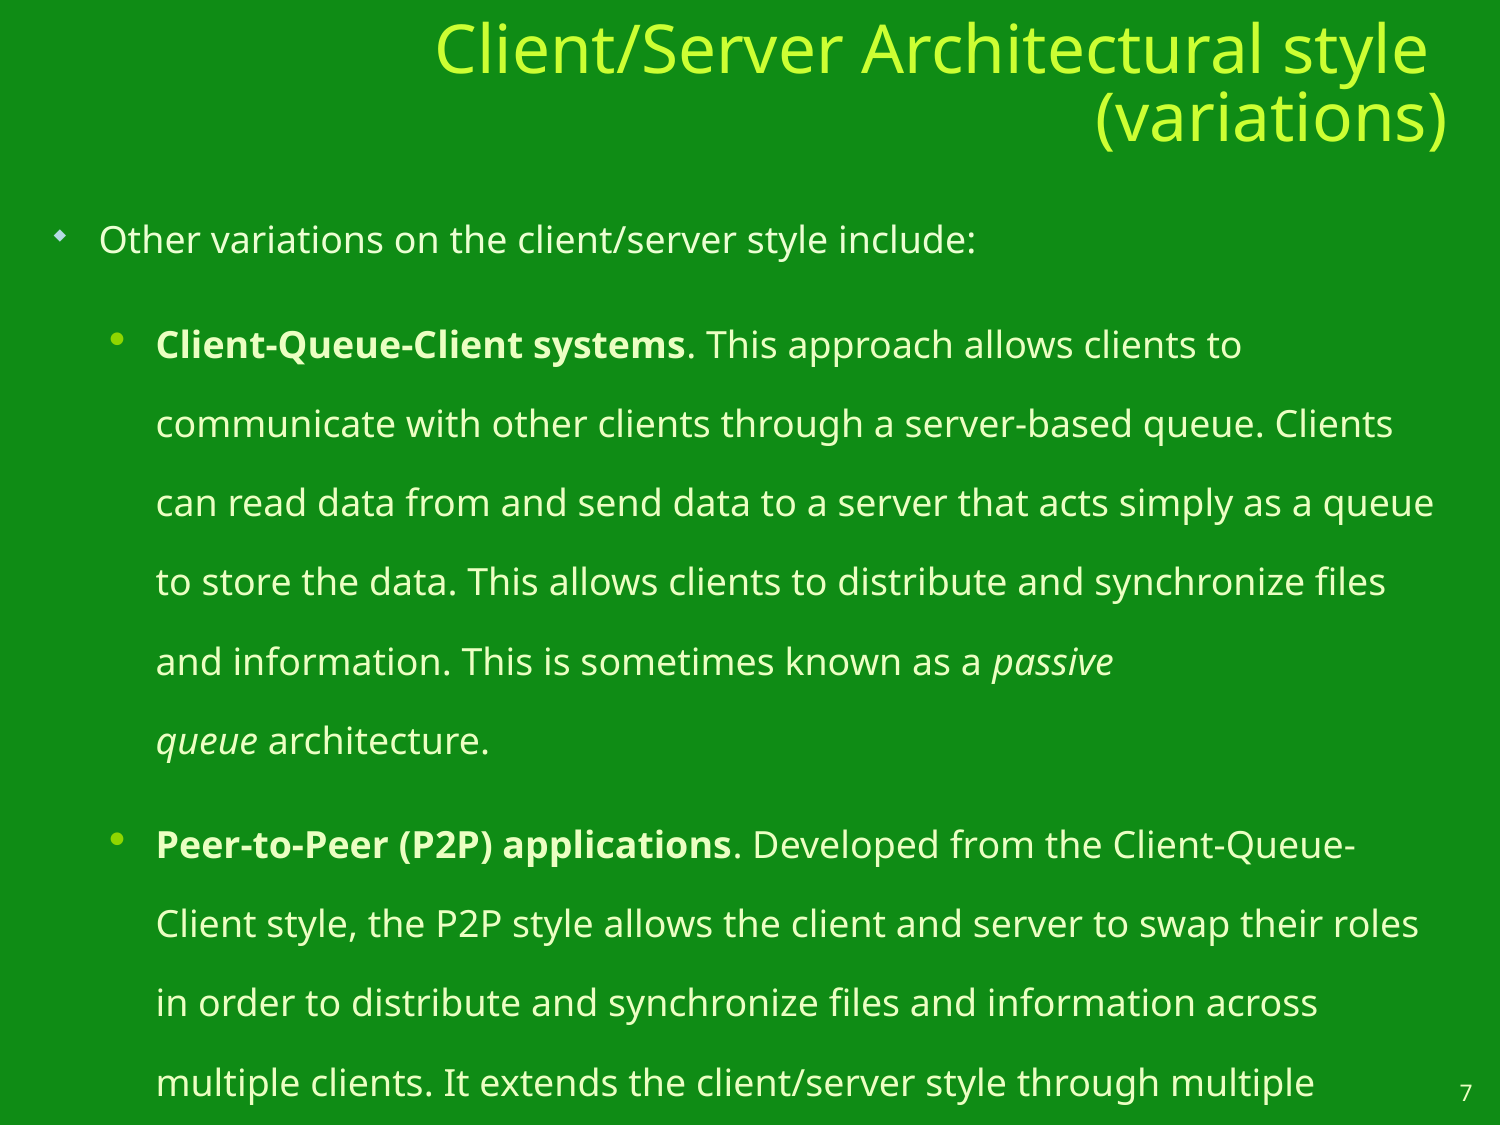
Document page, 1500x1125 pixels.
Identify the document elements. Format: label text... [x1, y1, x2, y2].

slide_number 7 [1412, 1074, 1488, 1113]
list Other variations on the client/server style include: Client-Queue-Client systems. This approach allows clients to communicate with other clients through a server-based queue. Clients can read data from and send data to a server that acts simply as a queue to store the data. This allows clients to distribute and synchronize files and information. This is sometimes known as a passive queue architecture. Peer-to-Peer (P2P) applications. Developed from the Client-Queue-Client style, the P2P style allows the client and server to swap their roles in order to distribute and synchronize files and information across multiple clients. It extends the client/server style through multiple responses to requests, shared data, resource discovery, and resilience to removal of peers. [37, 174, 1463, 1100]
title Client/Server Architectural style (variations) [87, 12, 1463, 163]
